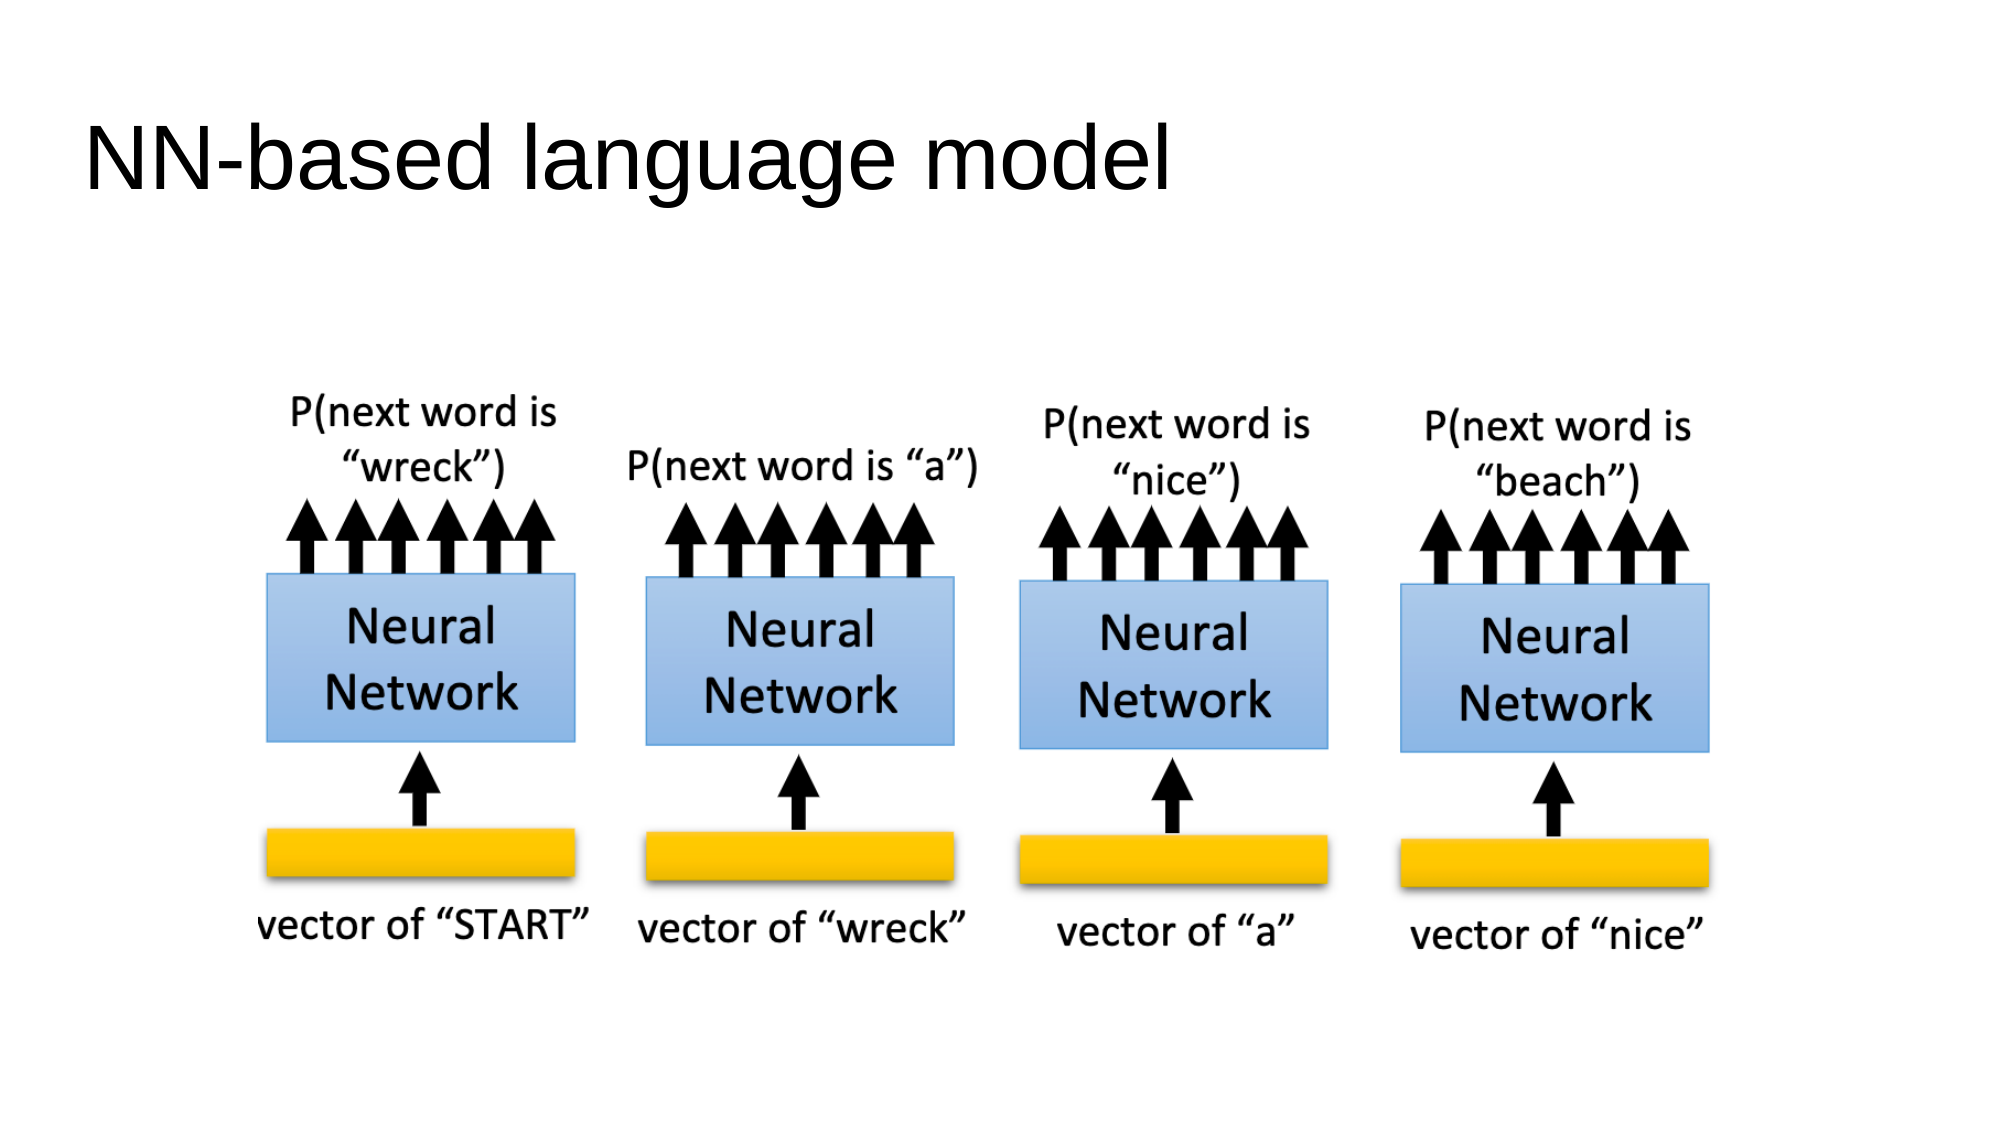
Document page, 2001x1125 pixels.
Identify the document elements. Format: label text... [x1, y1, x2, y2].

picture [258, 382, 1742, 982]
title NN-based language model [68, 97, 1932, 223]
